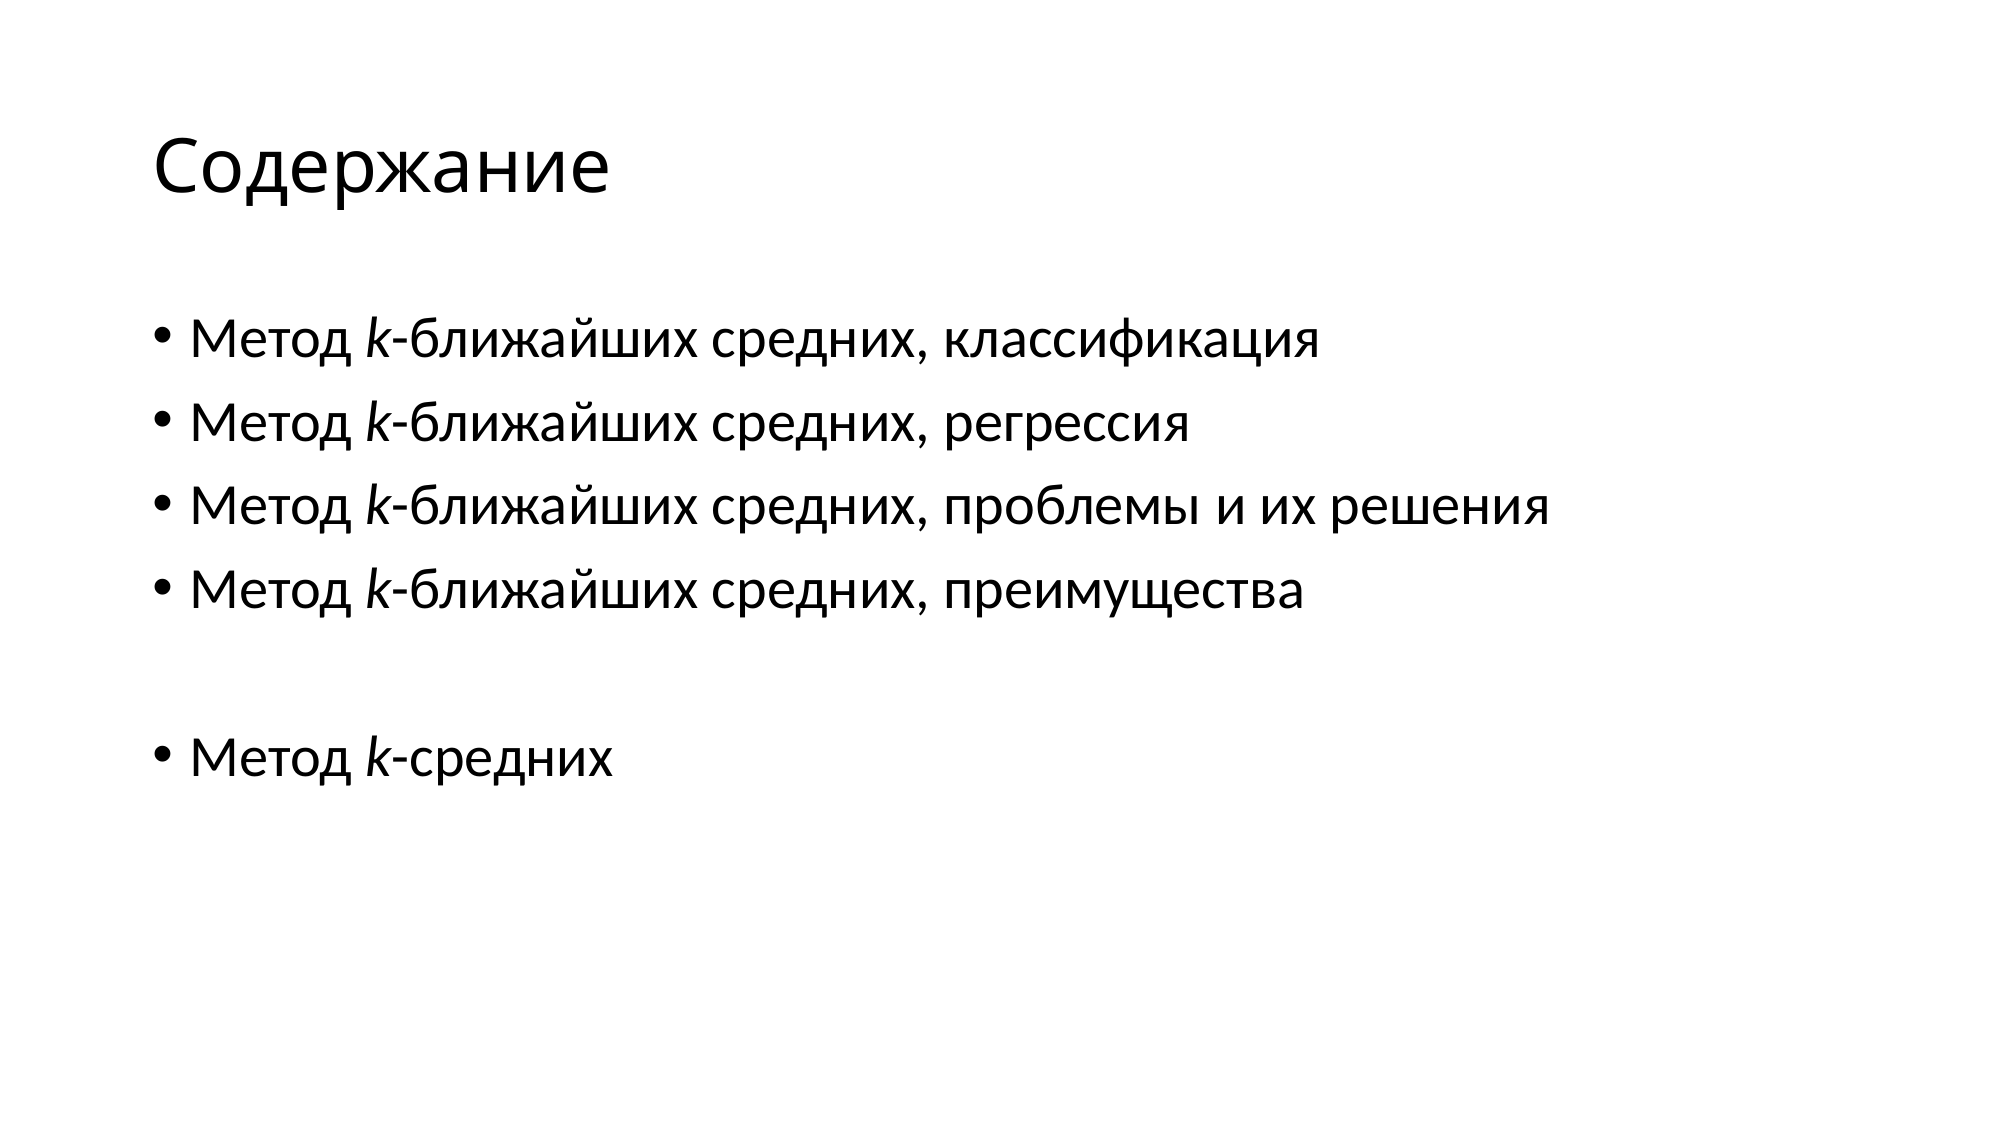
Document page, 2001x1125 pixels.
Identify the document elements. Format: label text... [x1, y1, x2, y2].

list Метод k-ближайших средних, классификация Метод k-ближайших средних, регрессия Метод k-ближайших средних, проблемы и их решения Метод k-ближайших средних, преимущества Метод k-средних [137, 299, 1863, 1014]
title Содержание [137, 59, 1863, 278]
